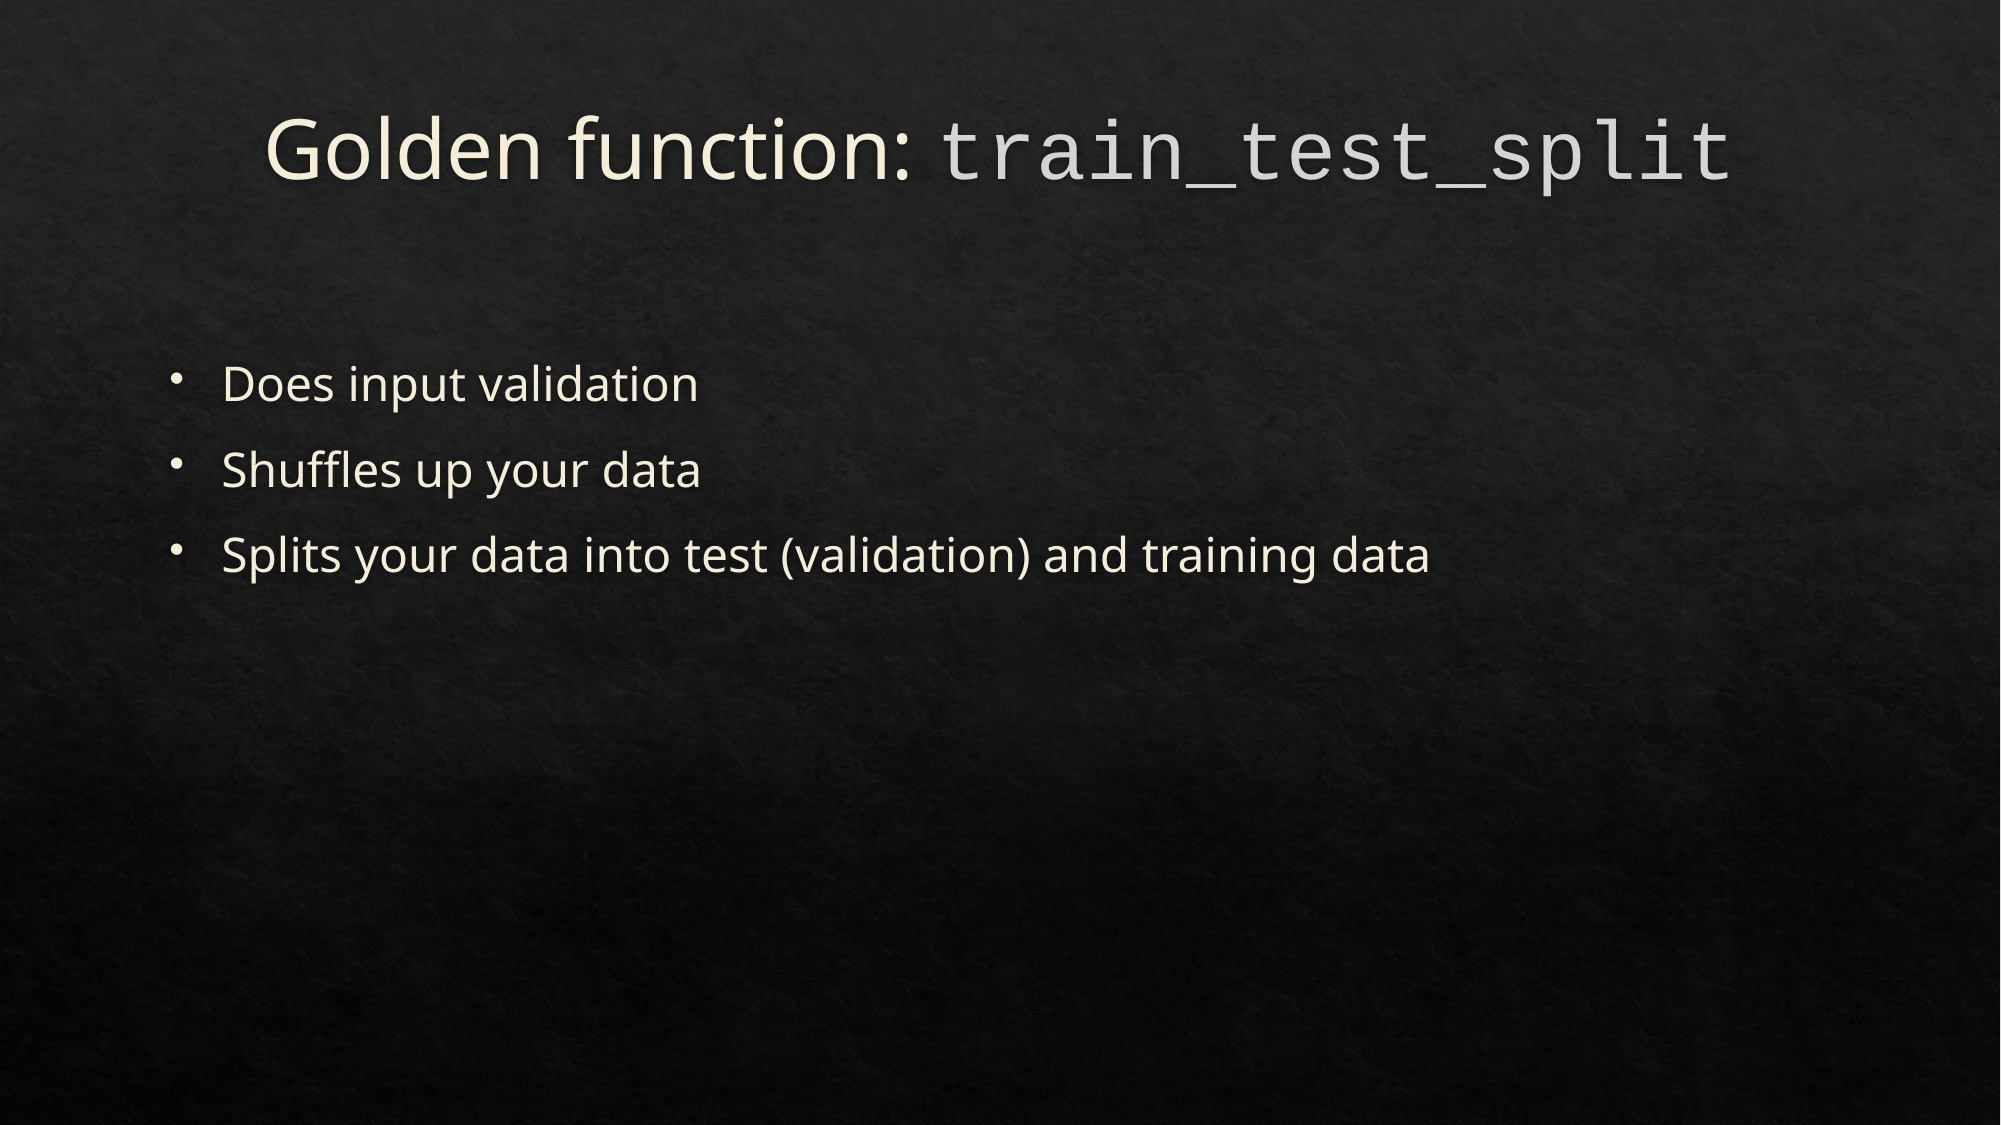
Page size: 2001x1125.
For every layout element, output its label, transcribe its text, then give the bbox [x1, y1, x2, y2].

title Golden function: train_test_split [0, 99, 2000, 307]
list Does input validation Shuffles up your data Splits your data into test (validation) and training data [149, 340, 1849, 950]
